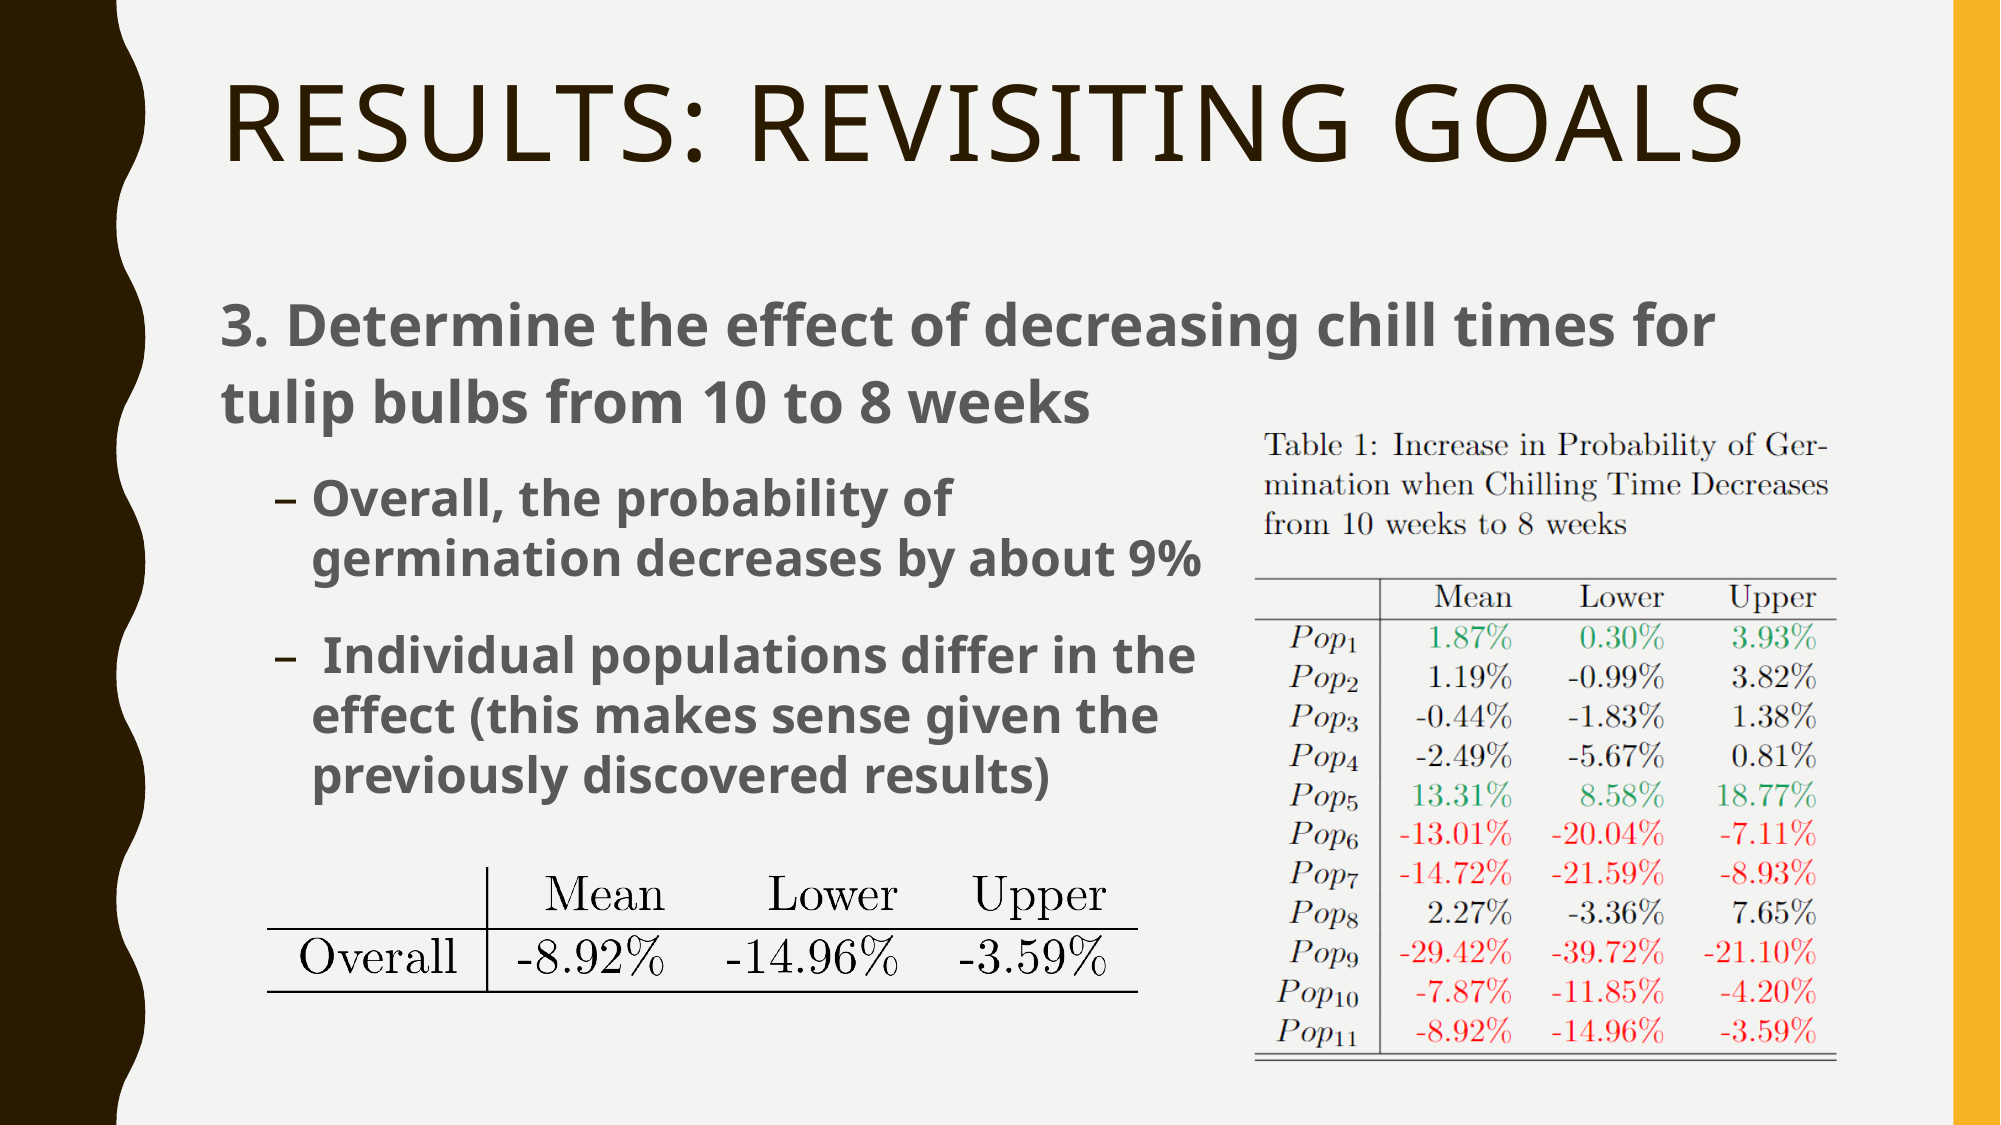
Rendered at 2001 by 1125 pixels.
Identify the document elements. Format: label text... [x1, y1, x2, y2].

picture [1243, 422, 1848, 1077]
picture [267, 867, 1138, 1000]
text_box Overall, the probability of germination decreases by about 9% Individual populations differ in the effect (this makes sense given the previously discovered results) [183, 458, 1222, 863]
text_box 3. Determine the effect of decreasing chill times for tulip bulbs from 10 to 8 weeks [205, 273, 1875, 1076]
title Results: Revisiting Goals [205, 62, 1875, 273]
